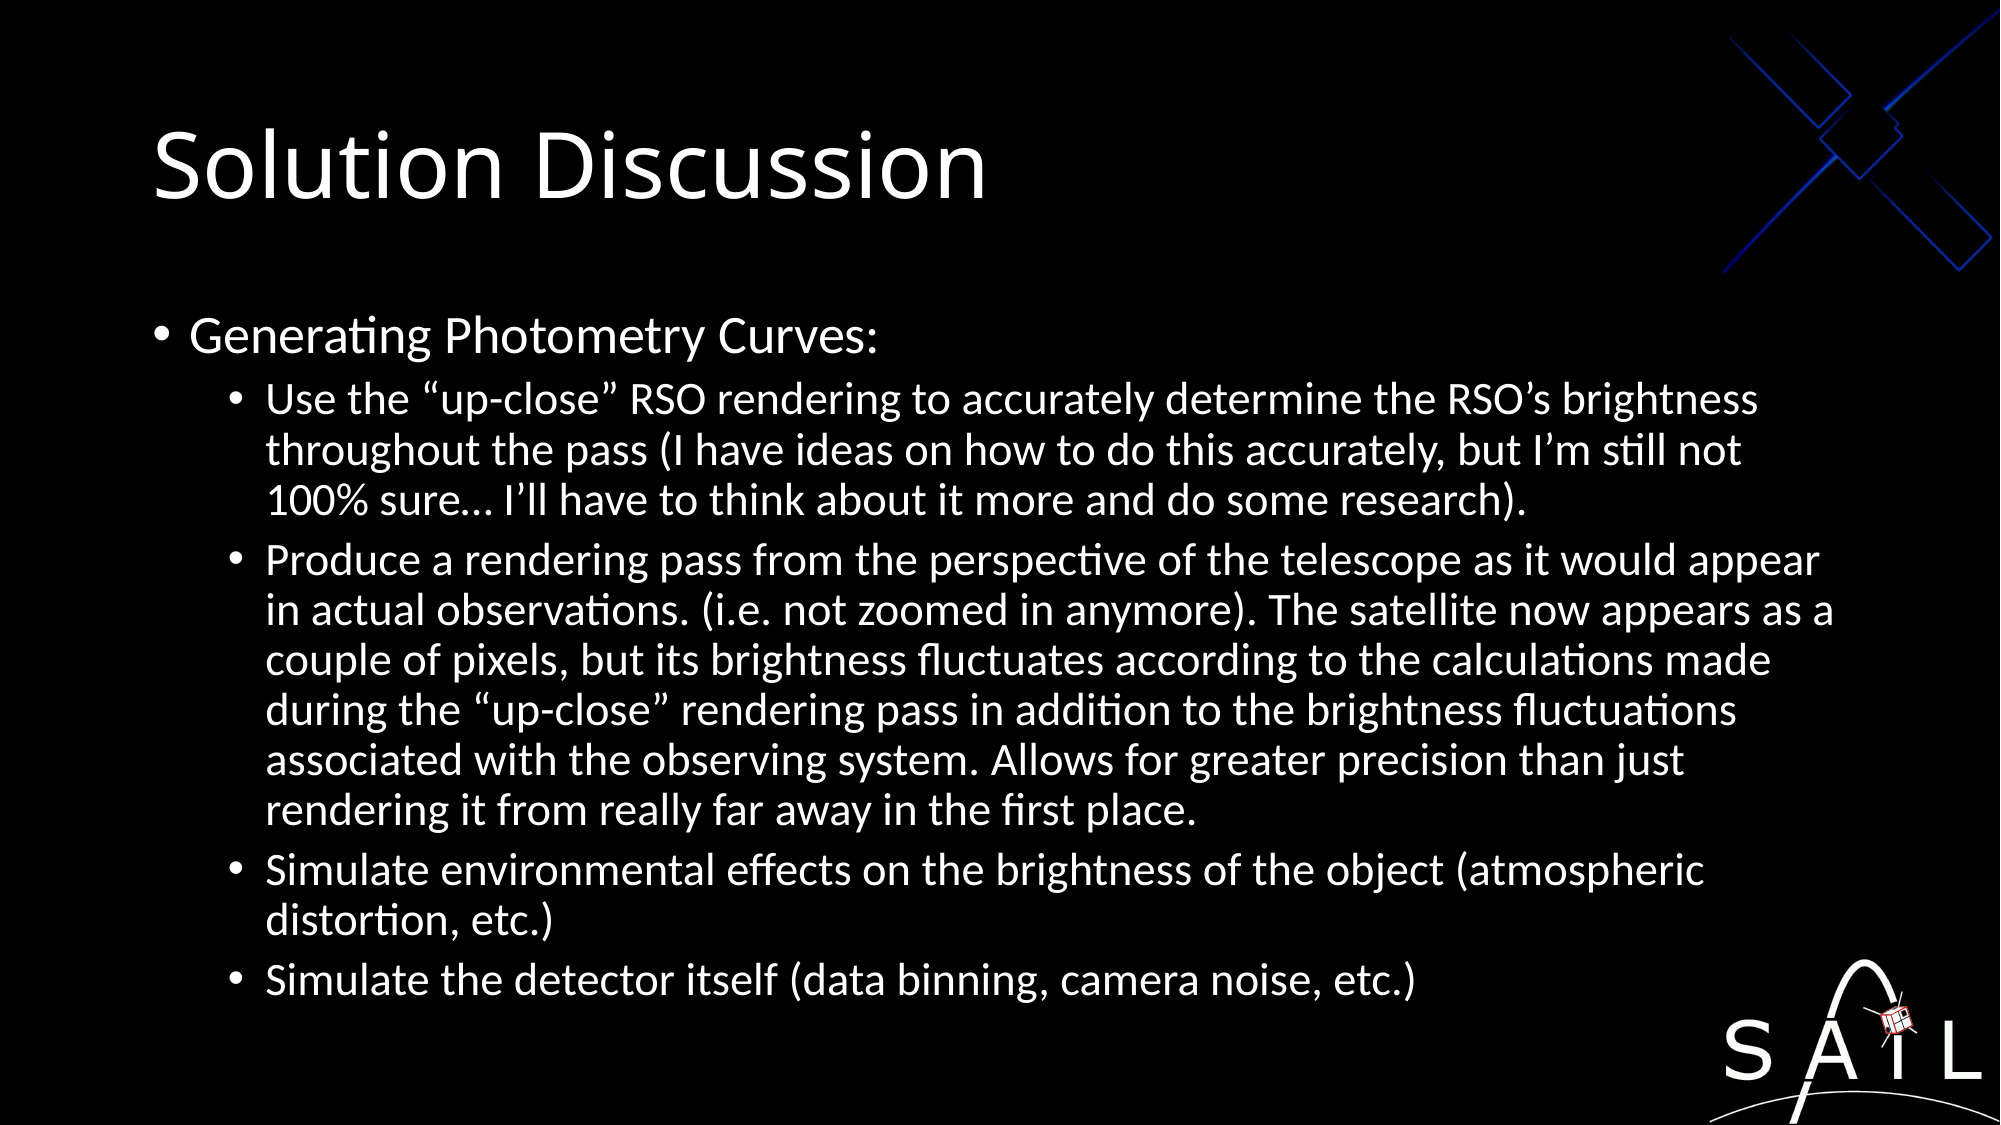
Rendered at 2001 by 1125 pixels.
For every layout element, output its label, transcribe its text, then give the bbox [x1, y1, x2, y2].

list Generating Photometry Curves: Use the “up-close” RSO rendering to accurately determine the RSO’s brightness throughout the pass (I have ideas on how to do this accurately, but I’m still not 100% sure… I’ll have to think about it more and do some research). Produce a rendering pass from the perspective of the telescope as it would appear in actual observations. (i.e. not zoomed in anymore). The satellite now appears as a couple of pixels, but its brightness fluctuates according to the calculations made during the “up-close” rendering pass in addition to the brightness fluctuations associated with the observing system. Allows for greater precision than just rendering it from really far away in the first place. Simulate environmental effects on the brightness of the object (atmospheric distortion, etc.) Simulate the detector itself (data binning, camera noise, etc.) [137, 299, 1863, 1014]
picture [1708, 955, 2000, 1125]
picture [1722, 0, 2000, 278]
title Solution Discussion [137, 59, 1722, 278]
